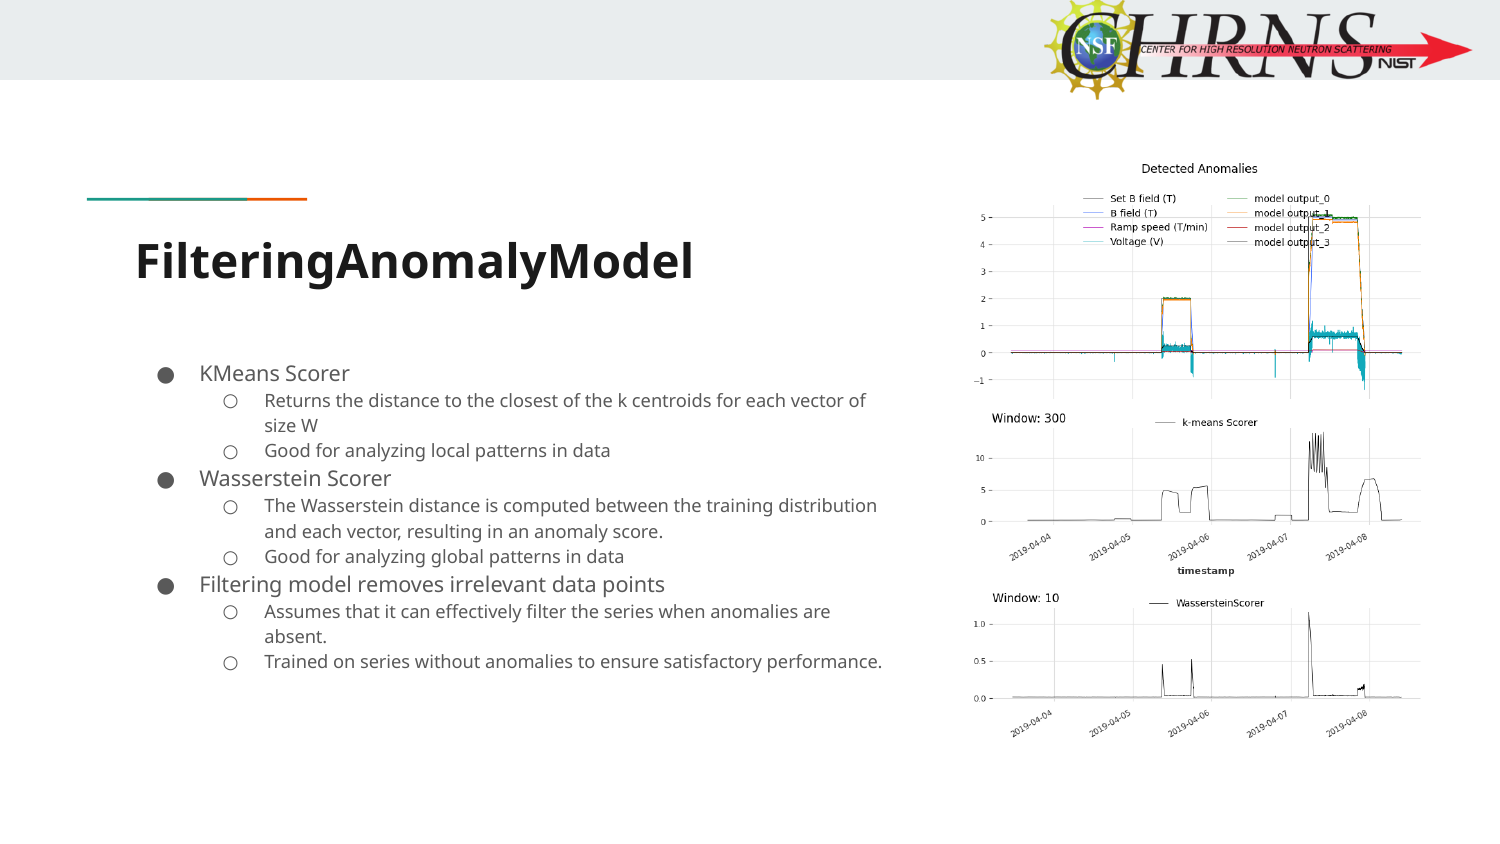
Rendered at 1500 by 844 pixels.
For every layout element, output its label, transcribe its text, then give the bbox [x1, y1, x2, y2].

title FilteringAnomalyModel [119, 216, 960, 305]
picture [965, 156, 1427, 583]
picture [965, 588, 1427, 747]
list KMeans Scorer Returns the distance to the closest of the k centroids for each vector of size W Good for analyzing local patterns in data Wasserstein Scorer The Wasserstein distance is computed between the training distribution and each vector, resulting in an anomaly score. Good for analyzing global patterns in data Filtering model removes irrelevant data points Assumes that it can effectively filter the series when anomalies are absent. Trained on series without anomalies to ensure satisfactory performance. [119, 341, 911, 712]
picture [1035, 0, 1482, 103]
